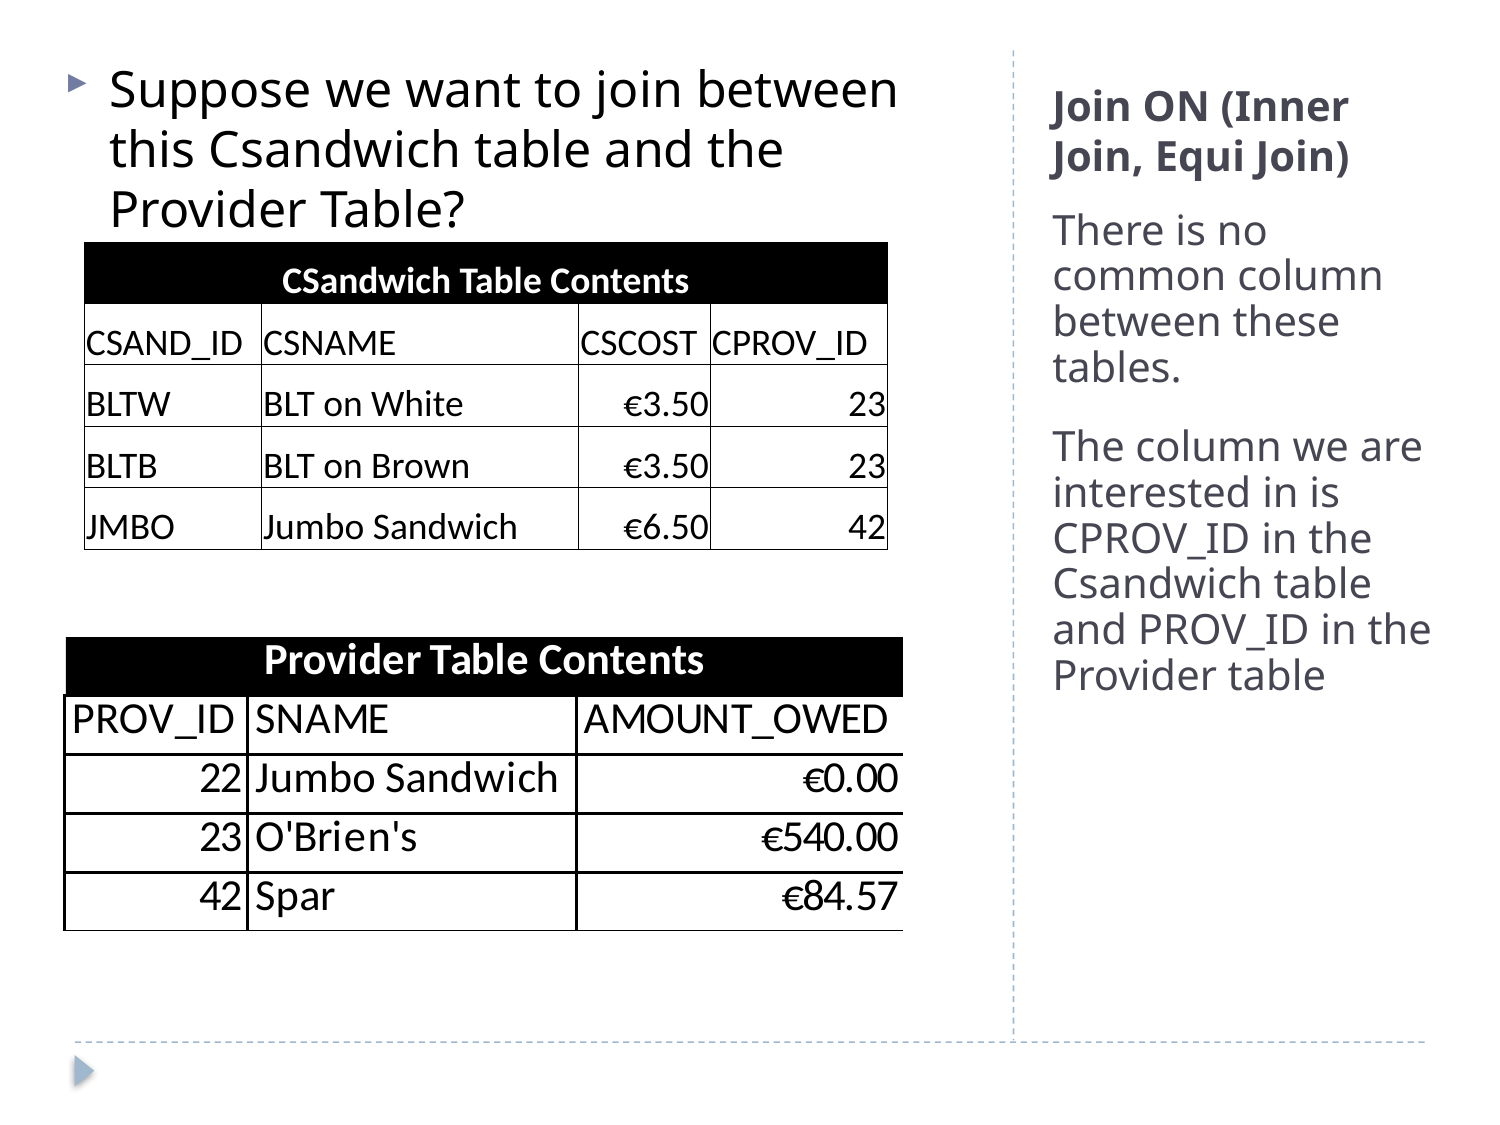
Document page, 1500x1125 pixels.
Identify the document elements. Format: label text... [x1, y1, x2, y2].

table_cell CSNAME [262, 304, 578, 364]
table_cell 42 [711, 488, 887, 549]
table_cell JMBO [85, 488, 261, 549]
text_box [62, 634, 907, 934]
table_cell 23 [711, 427, 887, 487]
table_cell €3.50 [579, 427, 710, 487]
table_cell €3.50 [579, 365, 710, 426]
table_header CSandwich Table Contents [84, 242, 888, 303]
table_cell BLTW [85, 365, 261, 426]
table_cell BLT on White [262, 365, 578, 426]
title Join ON (Inner Join, Equi Join) [1037, 50, 1450, 188]
table_cell Jumbo Sandwich [262, 488, 578, 549]
table_cell CSCOST [579, 304, 710, 364]
table_cell 23 [711, 365, 887, 426]
table_cell €6.50 [579, 488, 710, 549]
table_cell CSAND_ID [85, 304, 261, 364]
table_cell BLT on Brown [262, 427, 578, 487]
table_cell BLTB [85, 427, 261, 487]
list Suppose we want to join between this Csandwich table and the Provider Table? [50, 50, 988, 988]
table_cell CPROV_ID [711, 304, 887, 364]
list There is no common column between these tables. The column we are interested in is CPROV_ID in the Csandwich table and PROV_ID in the Provider table [1037, 200, 1450, 995]
